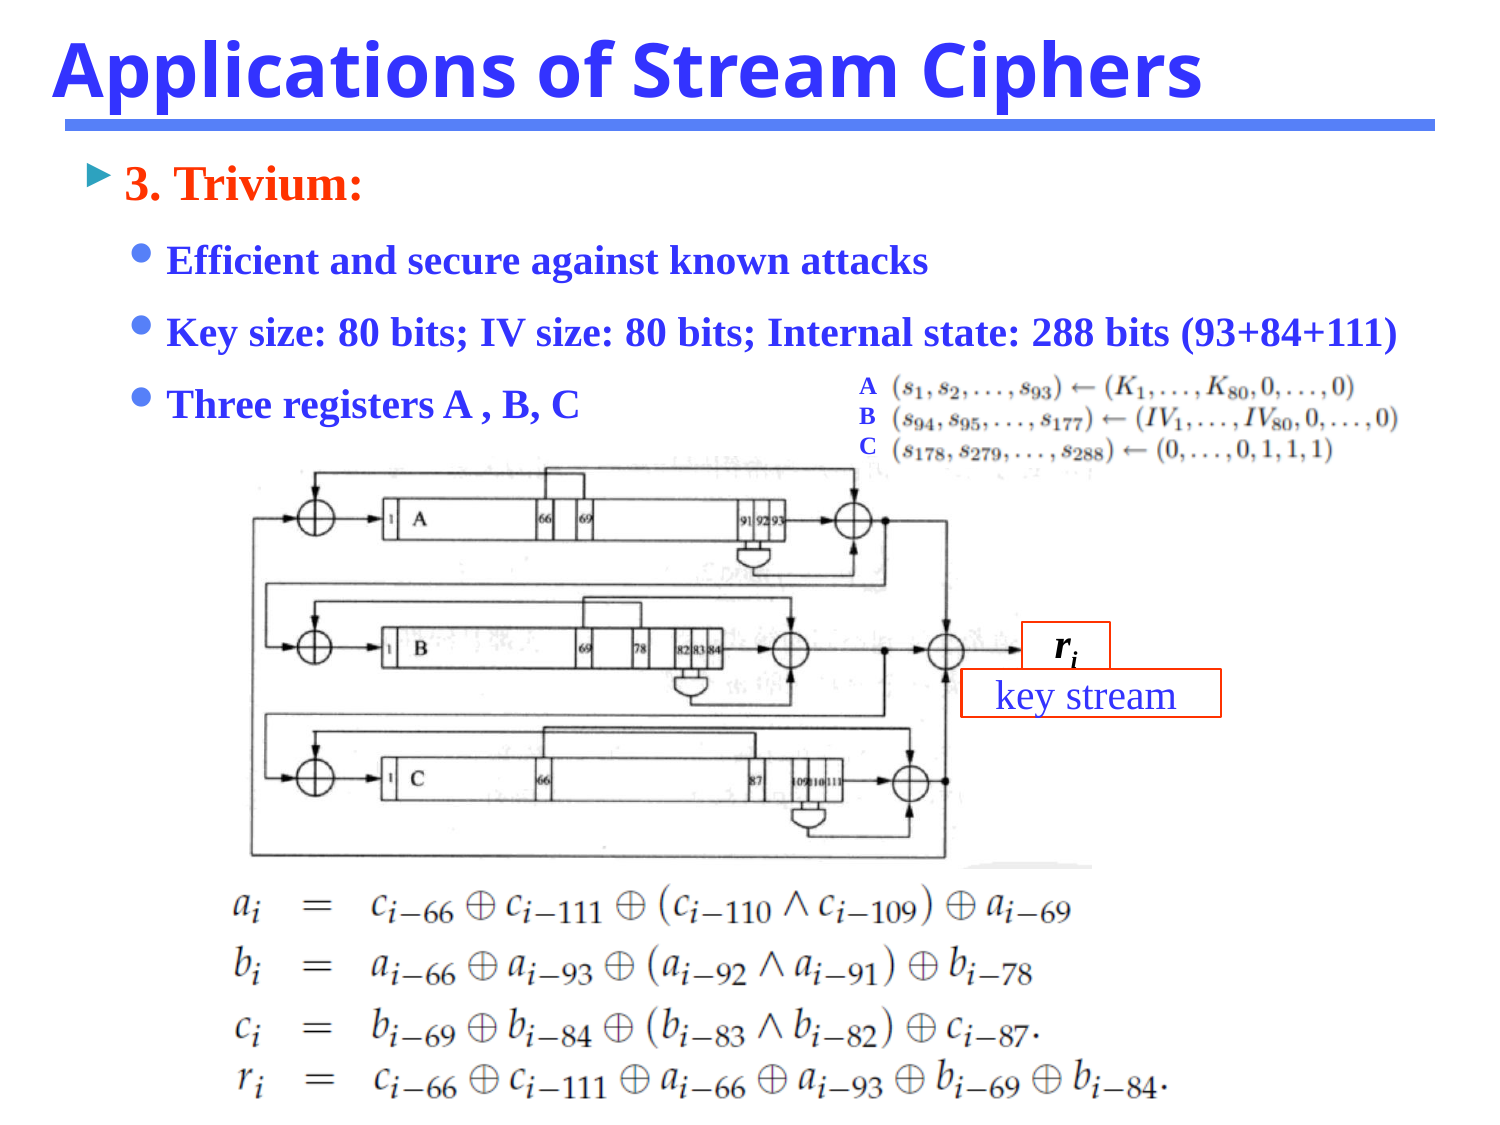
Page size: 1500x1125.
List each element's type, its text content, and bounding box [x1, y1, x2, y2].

title Applications of Stream Ciphers [37, 0, 1436, 138]
list 3. Trivium: Efficient and secure against known attacks Key size: 80 bits; IV size: 80 bits; Internal state: 288 bits (93+84+111) Three registers A , B, C [49, 125, 1500, 988]
picture [218, 882, 1174, 1118]
picture [228, 366, 1424, 870]
text_box A B C [844, 361, 963, 455]
text_box key stream [1098, 665, 1226, 721]
text_box ri [1098, 617, 1115, 674]
